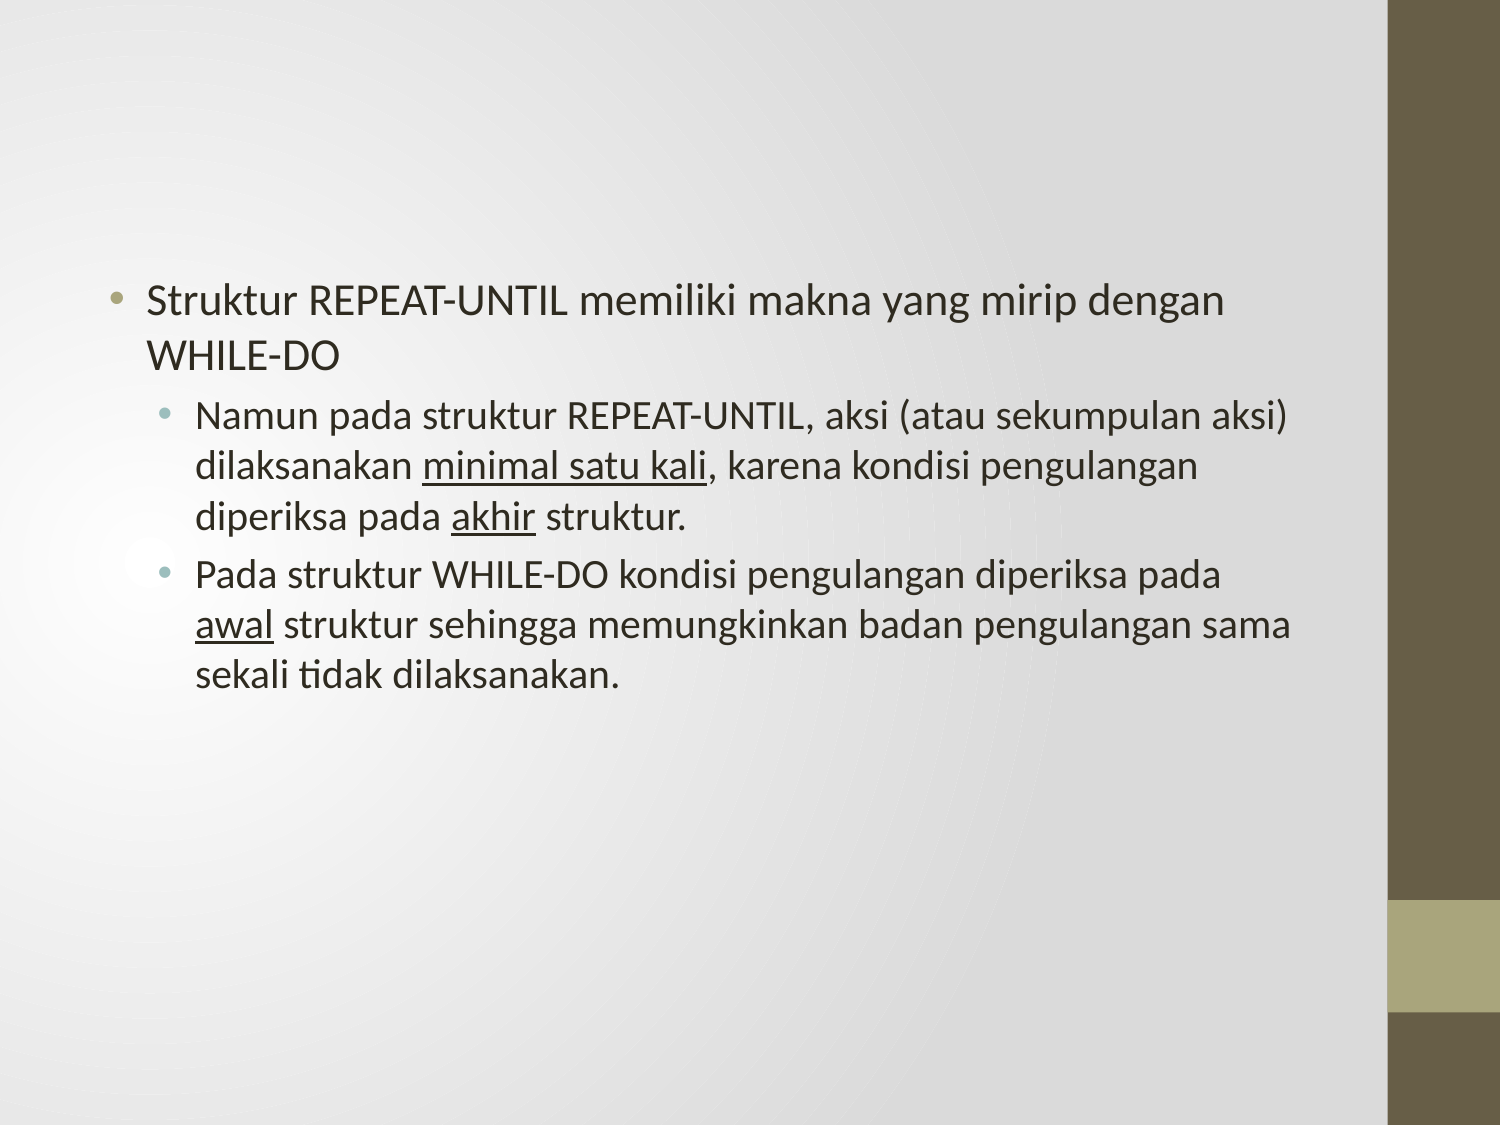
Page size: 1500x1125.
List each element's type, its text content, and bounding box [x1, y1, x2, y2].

list Struktur REPEAT-UNTIL memiliki makna yang mirip dengan WHILE-DO Namun pada struktur REPEAT-UNTIL, aksi (atau sekumpulan aksi) dilaksanakan minimal satu kali, karena kondisi pengulangan diperiksa pada akhir struktur. Pada struktur WHILE-DO kondisi pengulangan diperiksa pada awal struktur sehingga memungkinkan badan pengulangan sama sekali tidak dilaksanakan. [75, 262, 1325, 1050]
